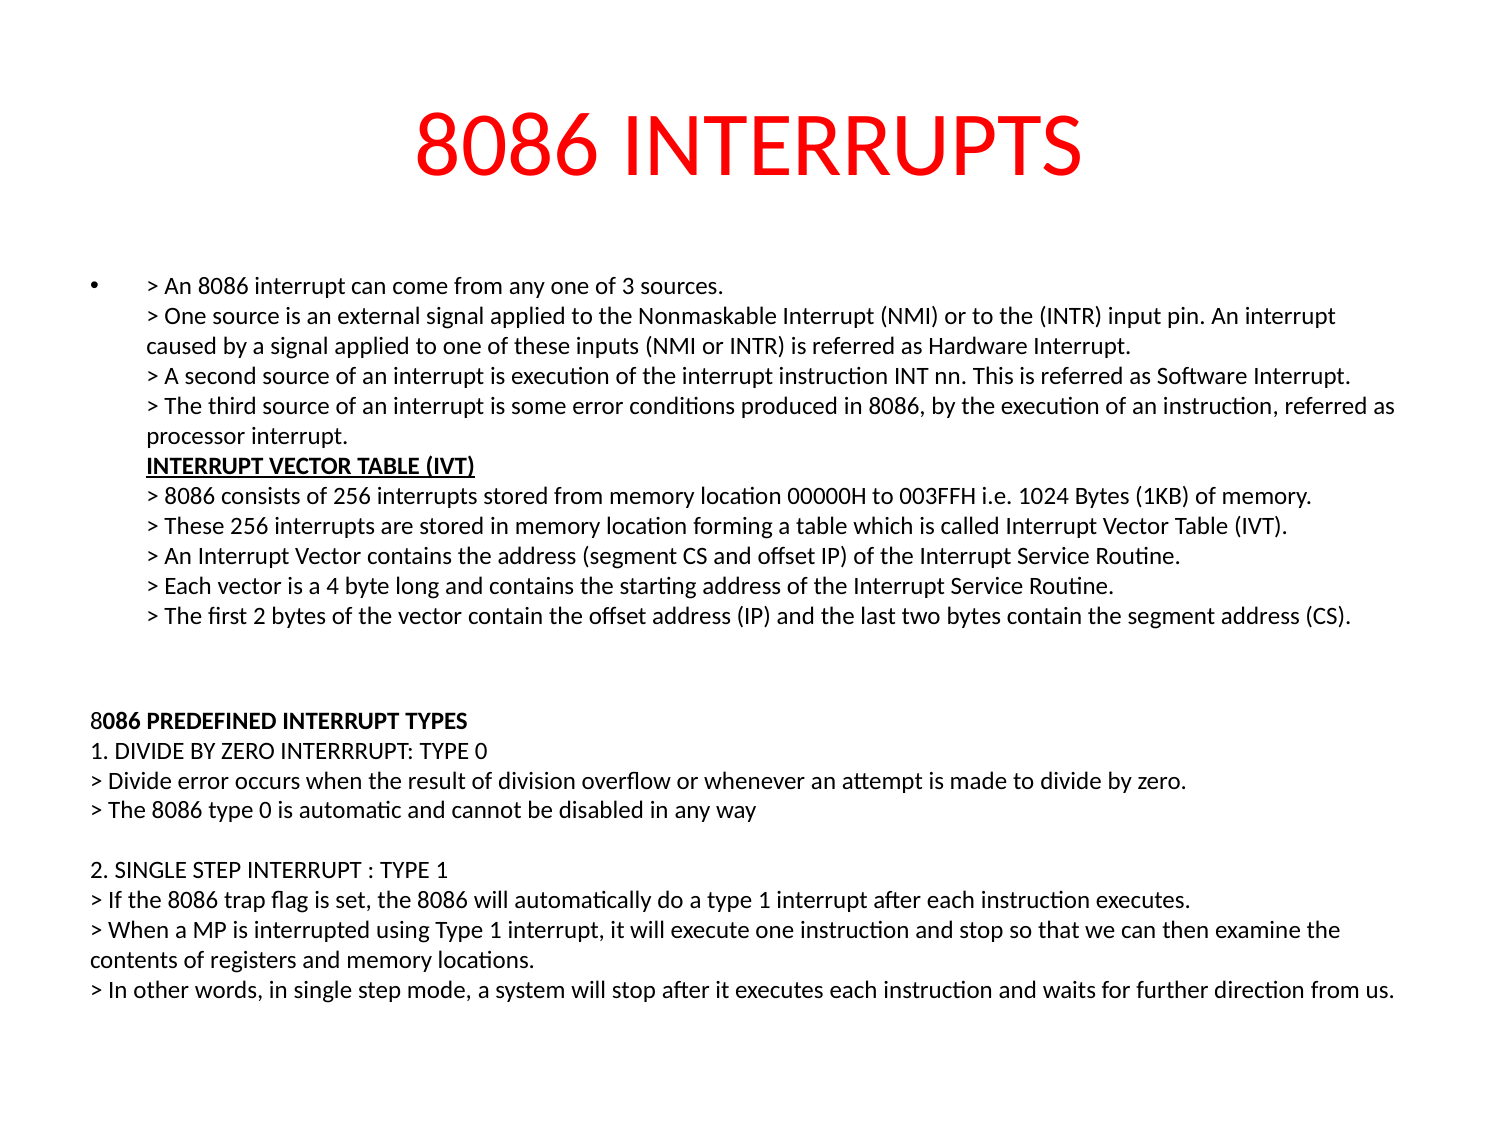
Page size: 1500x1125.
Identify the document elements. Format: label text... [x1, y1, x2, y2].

title 8086 INTERRUPTS [75, 45, 1425, 233]
list > An 8086 interrupt can come from any one of 3 sources. > One source is an external signal applied to the Nonmaskable Interrupt (NMI) or to the (INTR) input pin. An interrupt caused by a signal applied to one of these inputs (NMI or INTR) is referred as Hardware Interrupt. > A second source of an interrupt is execution of the interrupt instruction INT nn. This is referred as Software Interrupt. > The third source of an interrupt is some error conditions produced in 8086, by the execution of an instruction, referred as processor interrupt. INTERRUPT VECTOR TABLE (IVT) > 8086 consists of 256 interrupts stored from memory location 00000H to 003FFH i.e. 1024 Bytes (1KB) of memory. > These 256 interrupts are stored in memory location forming a table which is called Interrupt Vector Table (IVT). > An Interrupt Vector contains the address (segment CS and offset IP) of the Interrupt Service Routine. > Each vector is a 4 byte long and contains the starting address of the Interrupt Service Routine. > The first 2 bytes of the vector contain the offset address (IP) and the last two bytes contain the segment address (CS). 8086 PREDEFINED INTERRUPT TYPES 1. DIVIDE BY ZERO INTERRRUPT: TYPE 0 > Divide error occurs when the result of division overflow or whenever an attempt is made to divide by zero. > The 8086 type 0 is automatic and cannot be disabled in any way 2. SINGLE STEP INTERRUPT : TYPE 1 > If the 8086 trap flag is set, the 8086 will automatically do a type 1 interrupt after each instruction executes. > When a MP is interrupted using Type 1 interrupt, it will execute one instruction and stop so that we can then examine the contents of registers and memory locations. > In other words, in single step mode, a system will stop after it executes each instruction and waits for further direction from us. [75, 262, 1425, 1005]
